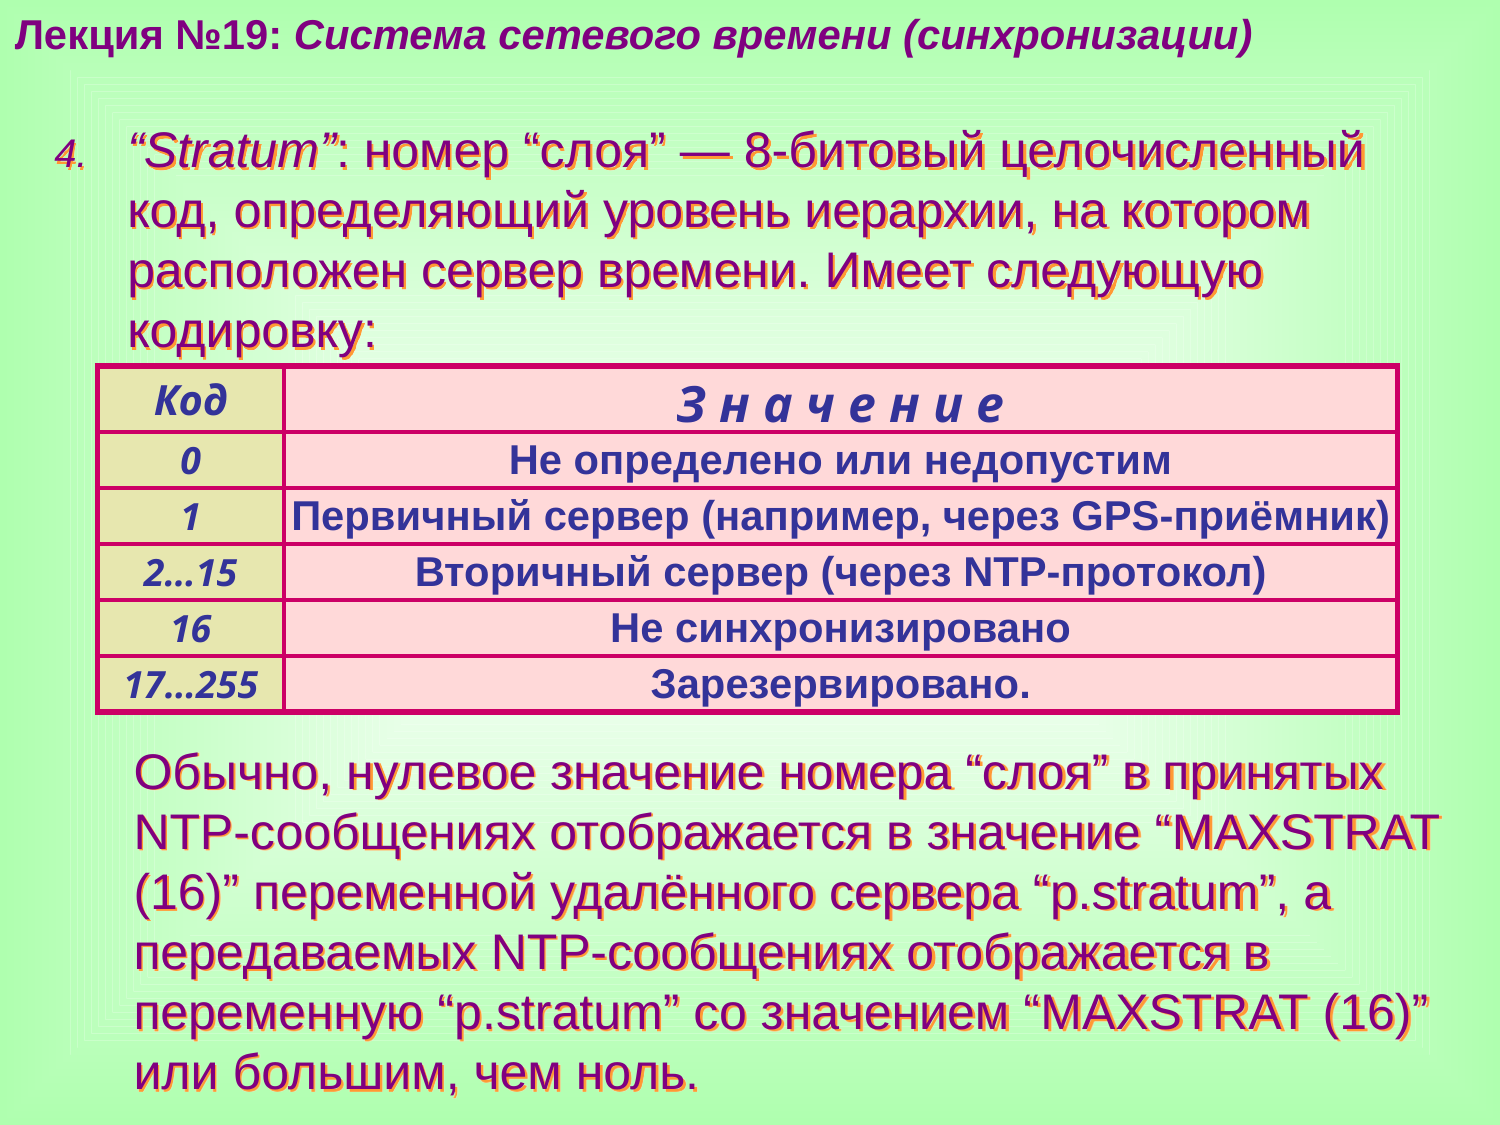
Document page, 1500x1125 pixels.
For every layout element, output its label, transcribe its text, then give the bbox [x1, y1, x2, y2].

table_cell 1 [100, 490, 282, 542]
table_cell 16 [100, 602, 282, 654]
table_cell 0 [100, 434, 282, 486]
table_cell Первичный сервер (например, через GPS-приёмник) [286, 490, 1395, 542]
table_cell Не определено или недопустим [286, 434, 1395, 486]
text_box Обычно, нулевое значение номера “слоя” в принятых NTP-сообщениях отображается в значение “MAXSTRAT (16)” переменной удалённого сервера “p.stratum”, а передаваемых NTP-сообщениях отображается в переменную “p.stratum” со значением “MAXSTRAT (16)” или большим, чем ноль. [118, 731, 1459, 1107]
table_header Код [100, 369, 282, 430]
text_box “Stratum”: номер “слоя” — 8-битовый целочисленный код, определяющий уровень иерархии, на котором расположен сервер времени. Имеет следующую кодировку: [39, 110, 1452, 365]
table_cell 17…255 [100, 658, 282, 709]
table_cell Зарезервировано. [286, 658, 1395, 709]
table_cell 2…15 [100, 546, 282, 598]
text_box Лекция №19: Система сетевого времени (синхронизации) [0, 0, 1500, 65]
table_header З н а ч е н и е [286, 369, 1395, 430]
table_cell Вторичный сервер (через NTP-протокол) [286, 546, 1395, 598]
table_cell Не синхронизировано [286, 602, 1395, 654]
